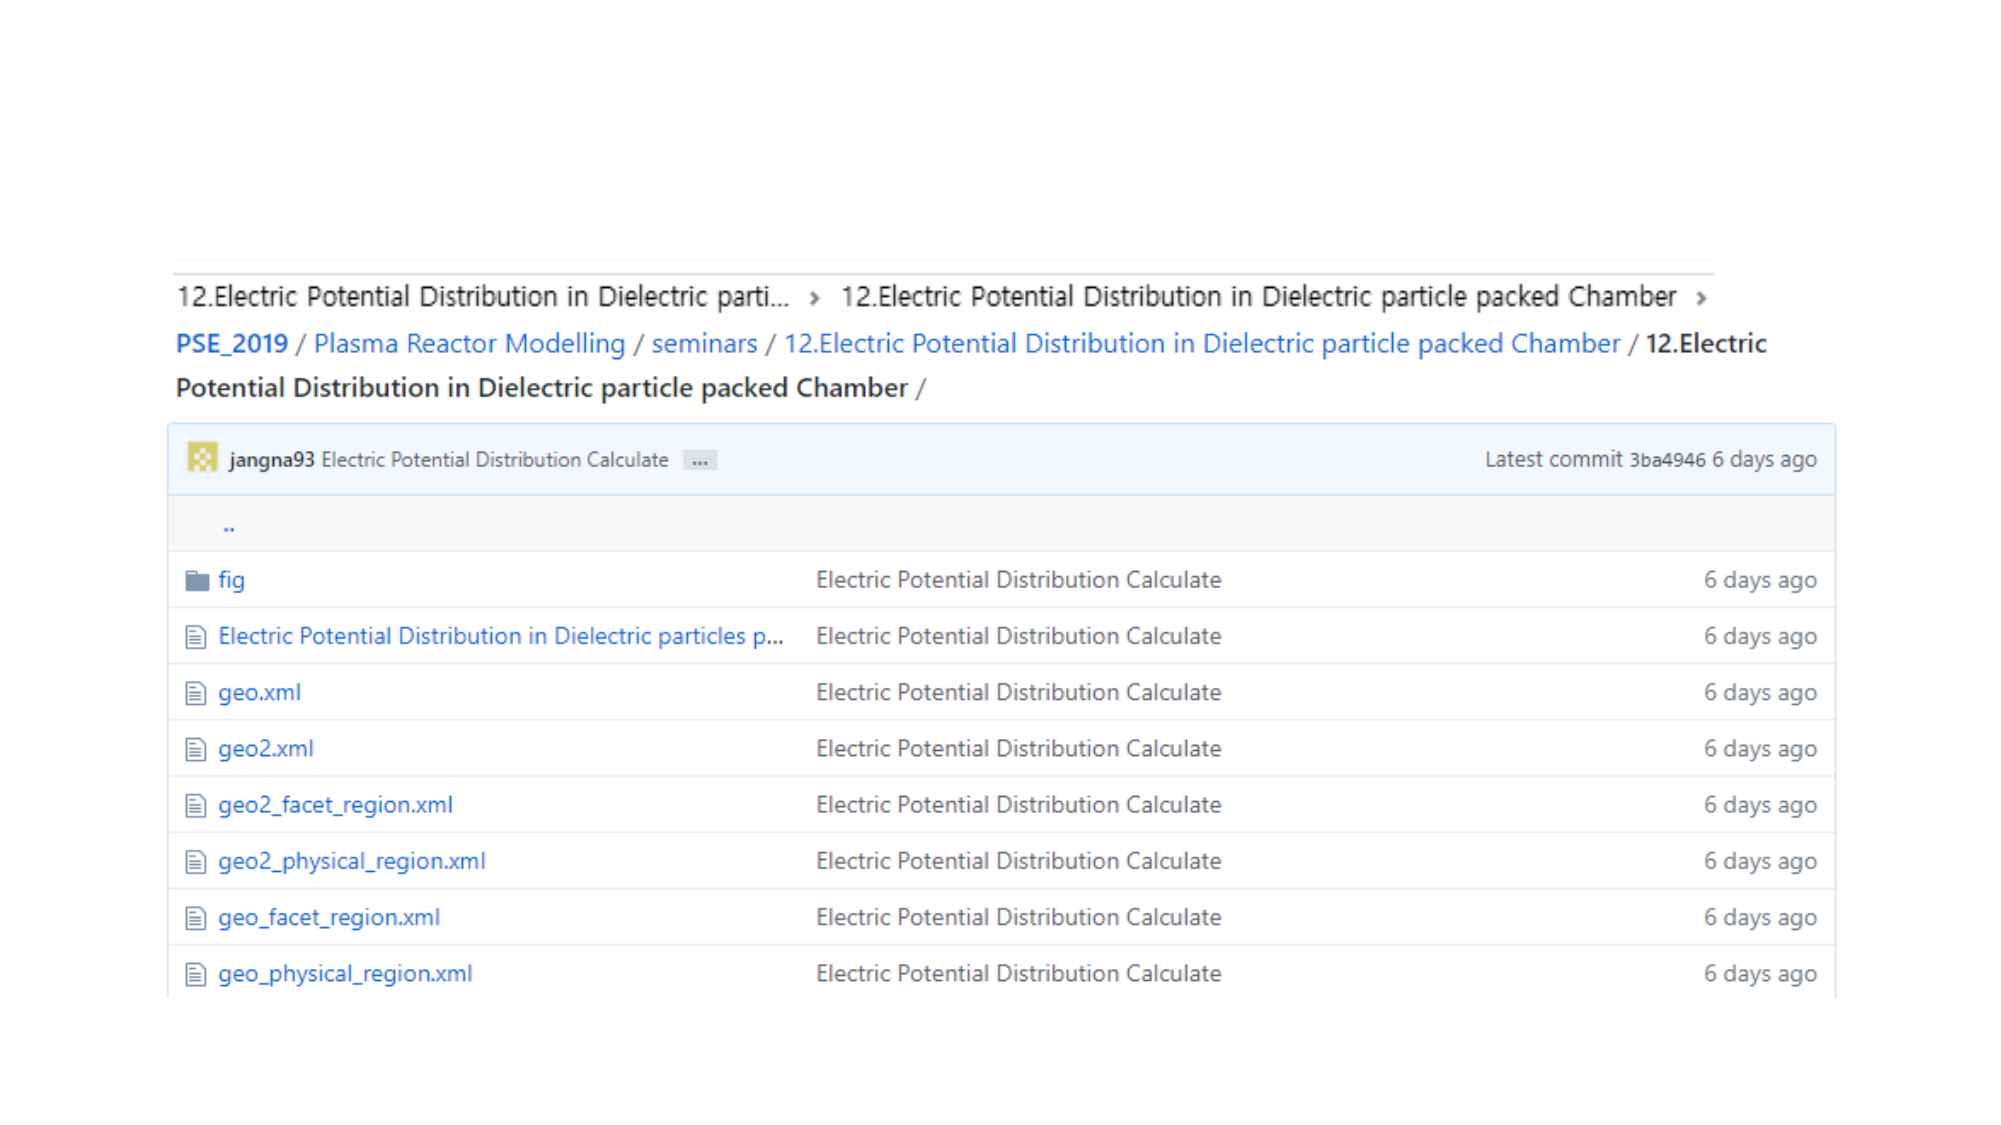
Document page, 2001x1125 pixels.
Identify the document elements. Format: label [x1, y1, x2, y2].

picture [157, 260, 1842, 998]
